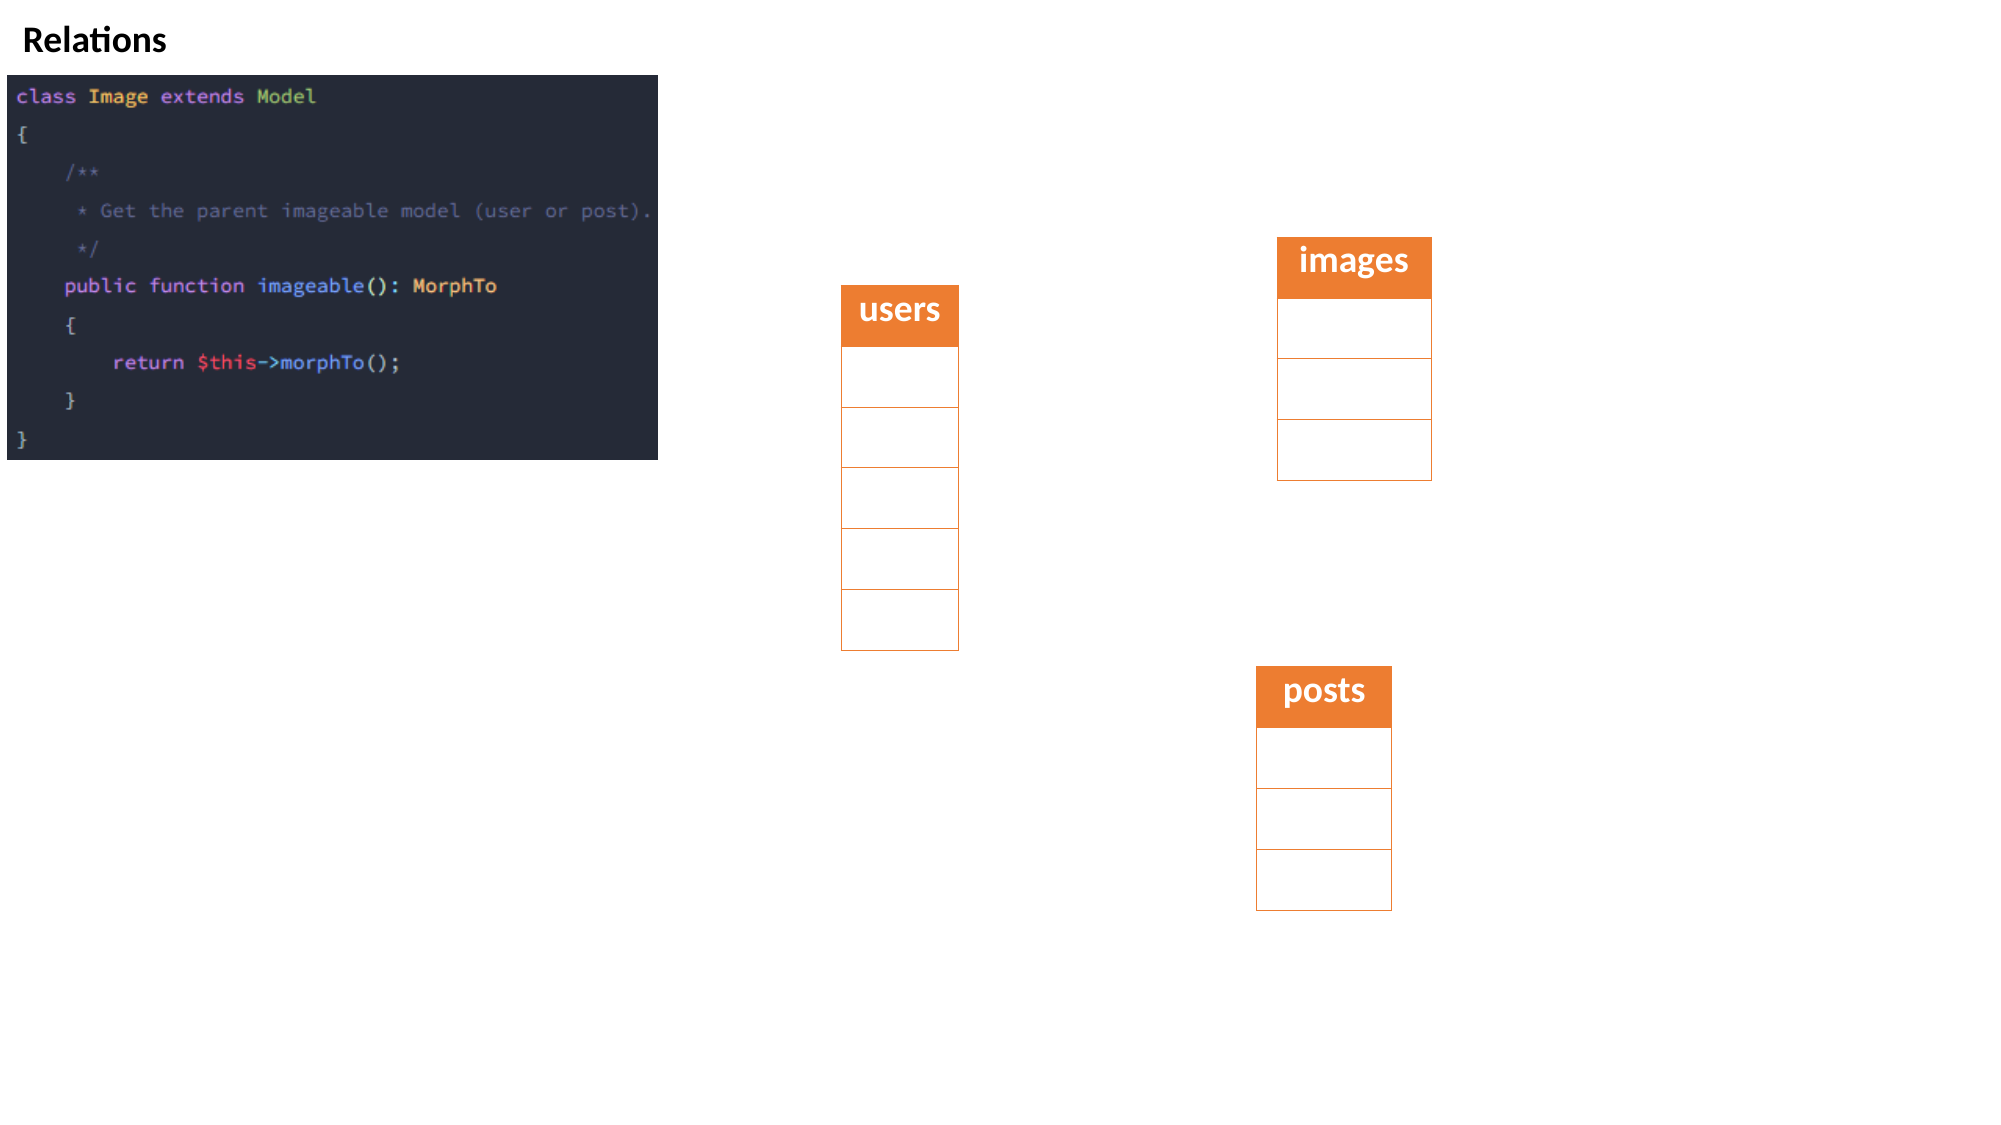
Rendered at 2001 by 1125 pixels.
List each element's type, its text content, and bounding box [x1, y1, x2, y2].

table_header posts [1257, 667, 1391, 727]
table_cell [1257, 789, 1391, 849]
table_header images [1278, 238, 1431, 298]
text_box Relations [8, 7, 183, 68]
table_cell [1278, 420, 1431, 480]
table_cell [1257, 728, 1391, 788]
table_cell [1278, 359, 1431, 419]
table_cell [842, 590, 958, 650]
picture [7, 75, 658, 460]
table_cell [842, 468, 958, 528]
table_cell [1257, 850, 1391, 910]
table_header users [842, 286, 958, 346]
table_cell [1278, 299, 1431, 358]
table_cell [842, 529, 958, 589]
table_cell [842, 408, 958, 467]
table_cell [842, 347, 958, 407]
